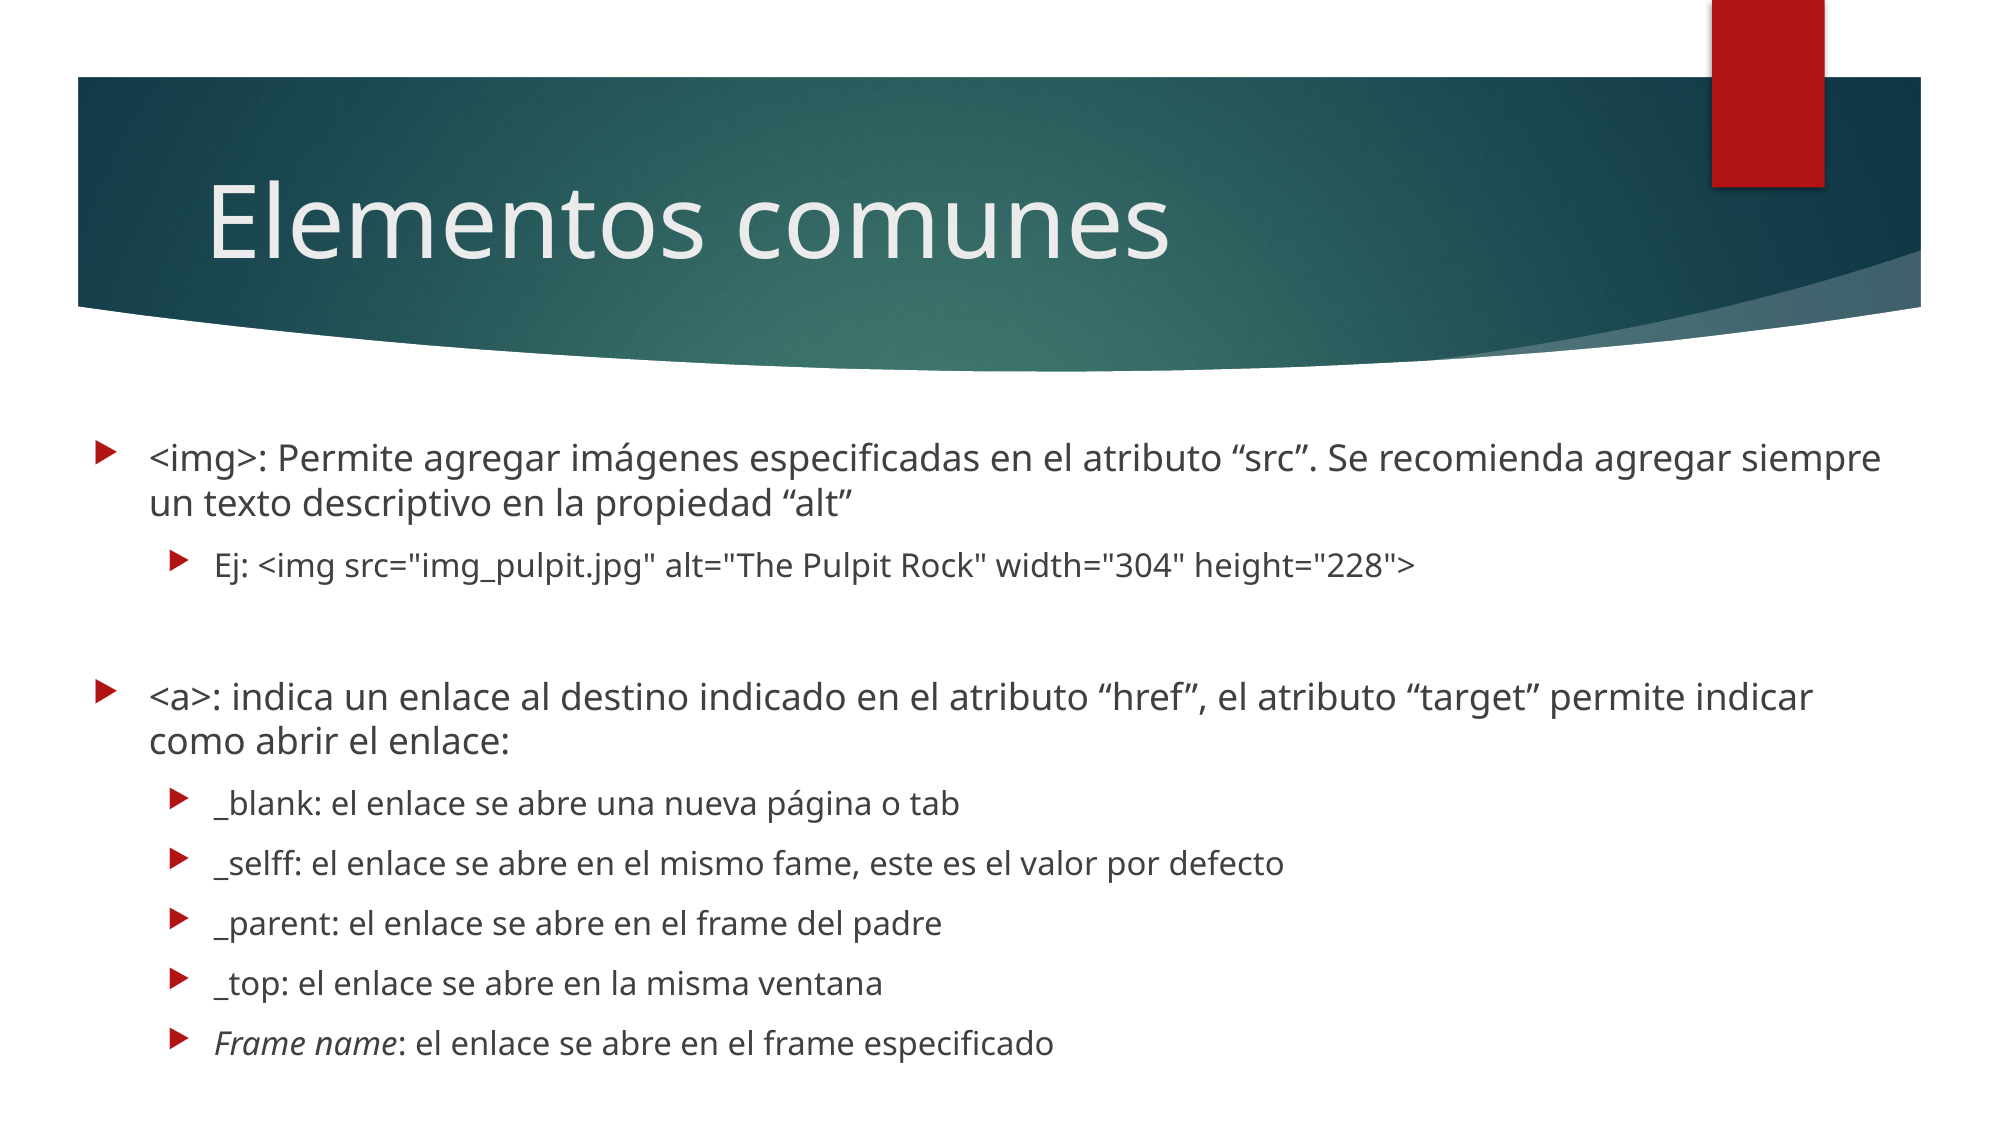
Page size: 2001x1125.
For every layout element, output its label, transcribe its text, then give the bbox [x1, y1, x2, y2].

title Elementos comunes [189, 159, 1638, 276]
list <img>: Permite agregar imágenes especificadas en el atributo “src”. Se recomienda agregar siempre un texto descriptivo en la propiedad “alt” Ej: <img src="img_pulpit.jpg" alt="The Pulpit Rock" width="304" height="228"> <a>: indica un enlace al destino indicado en el atributo “href”, el atributo “target” permite indicar como abrir el enlace: _blank: el enlace se abre una nueva página o tab _selff: el enlace se abre en el mismo fame, este es el valor por defecto _parent: el enlace se abre en el frame del padre _top: el enlace se abre en la misma ventana Frame name: el enlace se abre en el frame especificado [78, 427, 1901, 1074]
